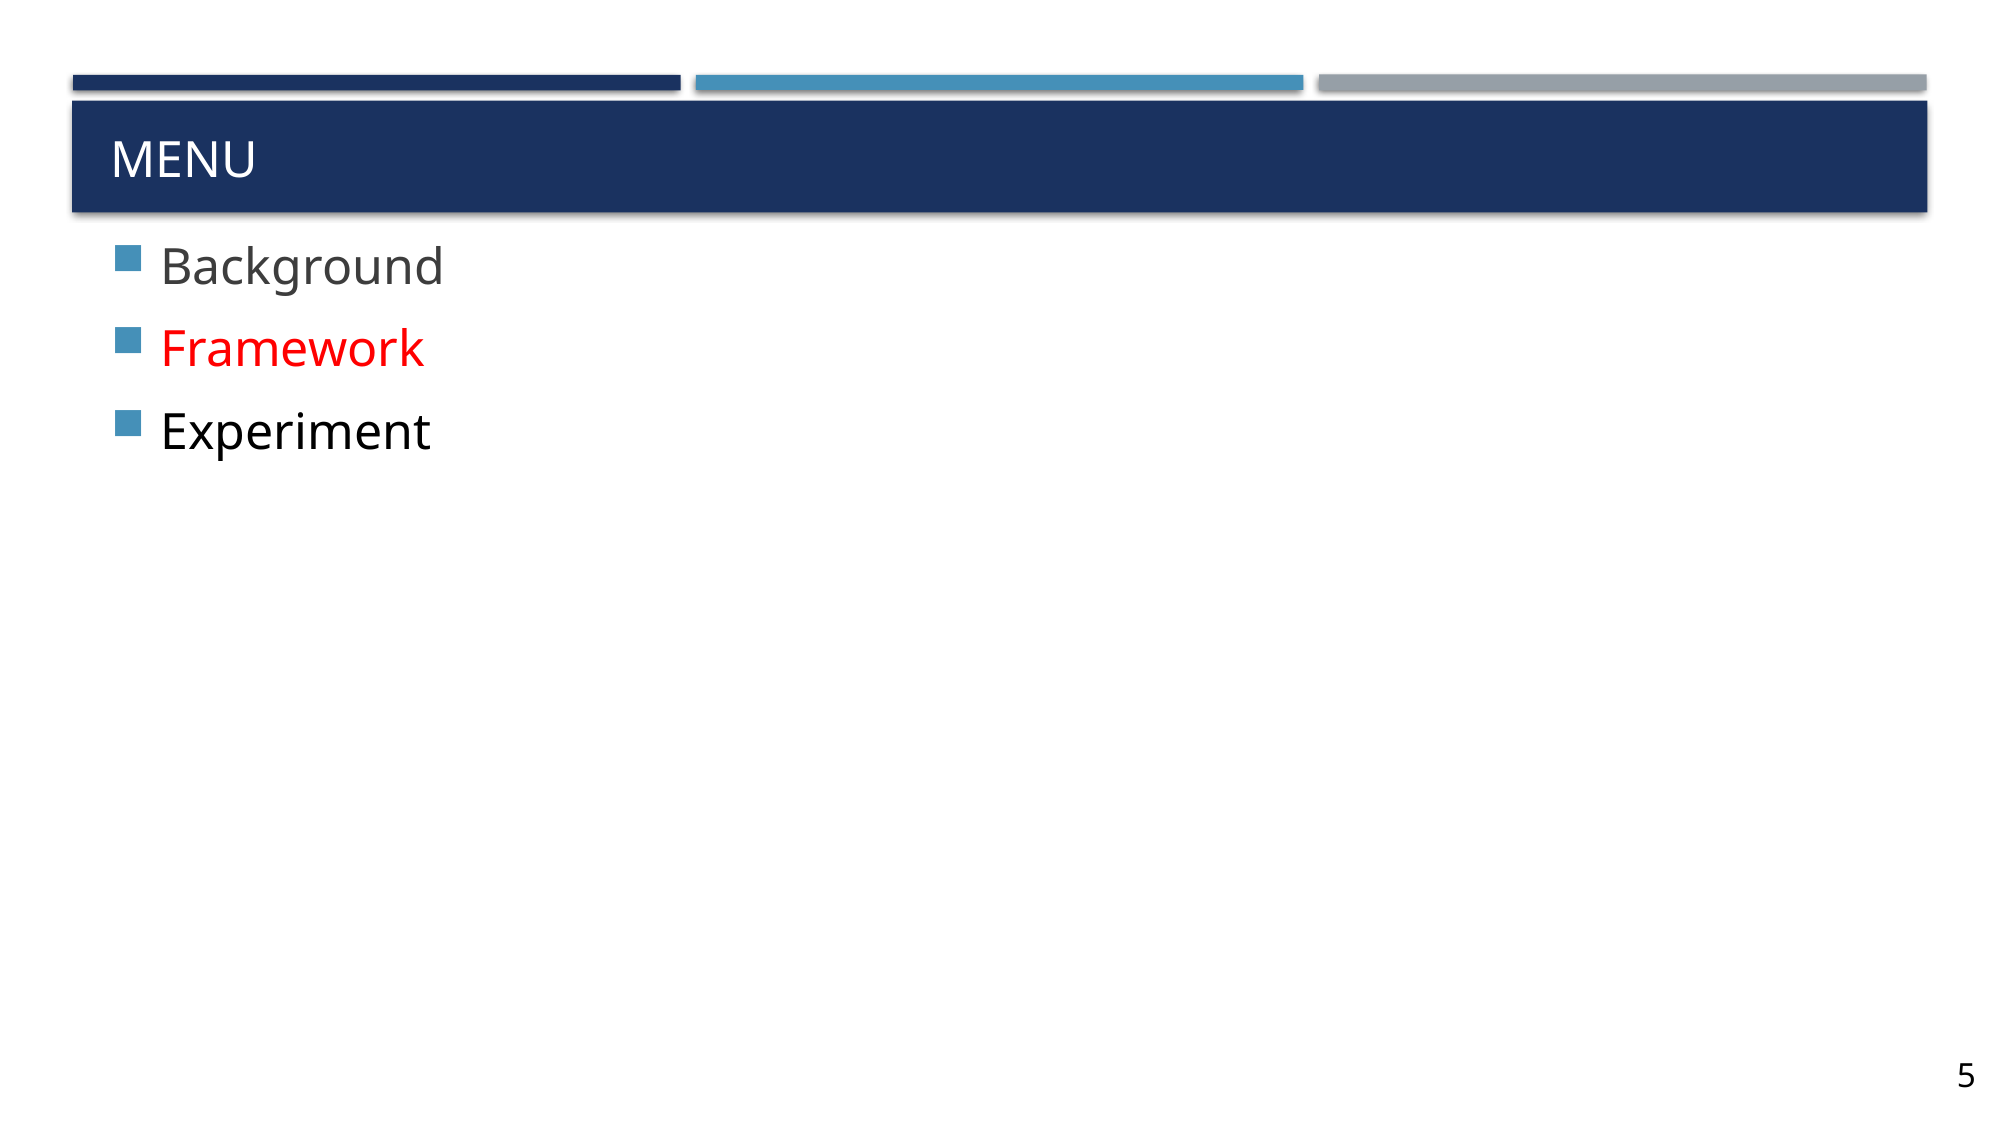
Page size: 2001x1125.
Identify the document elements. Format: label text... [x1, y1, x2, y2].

title Menu [95, 115, 1905, 196]
list Background Framework Experiment [95, 226, 1905, 962]
slide_number 5 [1818, 1047, 1991, 1108]
